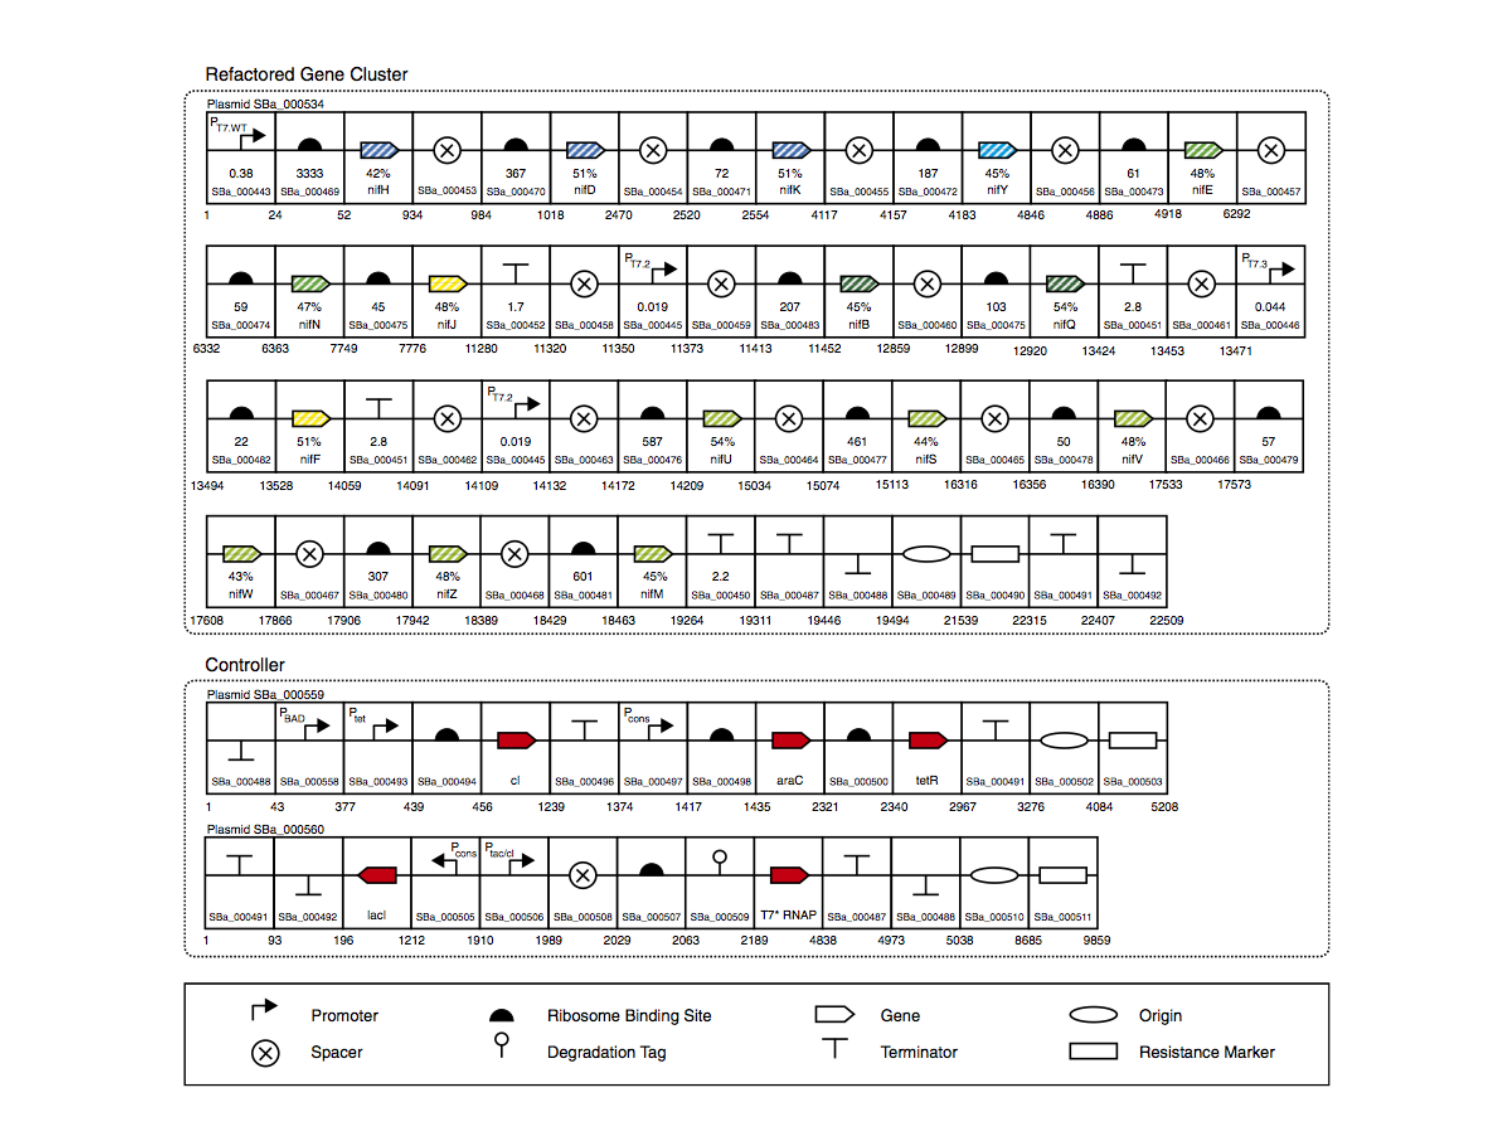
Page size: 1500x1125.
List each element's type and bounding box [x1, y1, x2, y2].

picture [162, 33, 1338, 1092]
